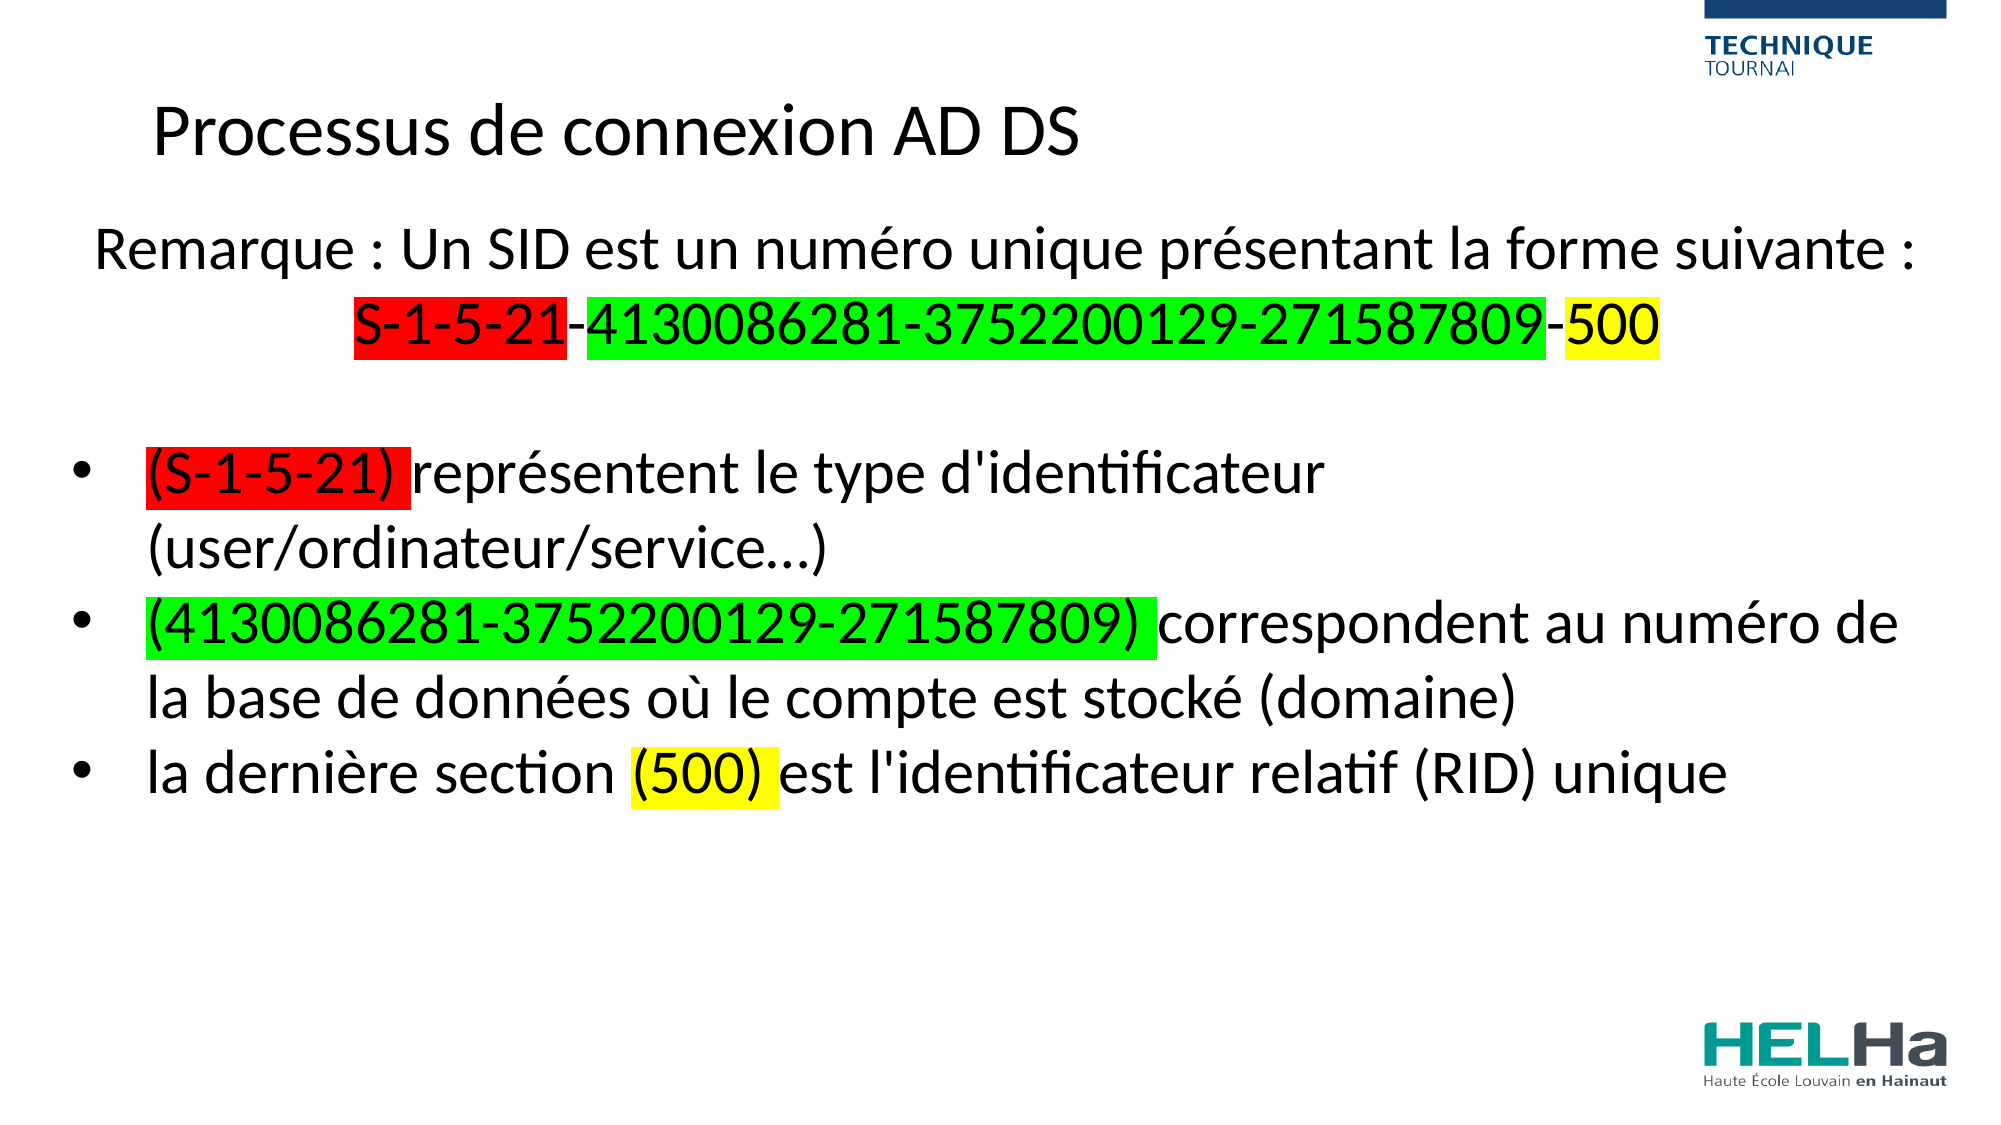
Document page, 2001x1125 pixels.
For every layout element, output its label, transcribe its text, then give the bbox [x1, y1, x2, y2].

picture [0, 0, 2001, 1125]
text_box Remarque : Un SID est un numéro unique présentant la forme suivante : S-1-5-21-4130086281-3752200129-271587809-500 (S-1-5-21) représentent le type d'identificateur (user/ordinateur/service…) (4130086281-3752200129-271587809) correspondent au numéro de la base de données où le compte est stocké (domaine) la dernière section (500) est l'identificateur relatif (RID) unique [56, 199, 1959, 889]
text_box Processus de connexion AD DS [137, 72, 1097, 178]
